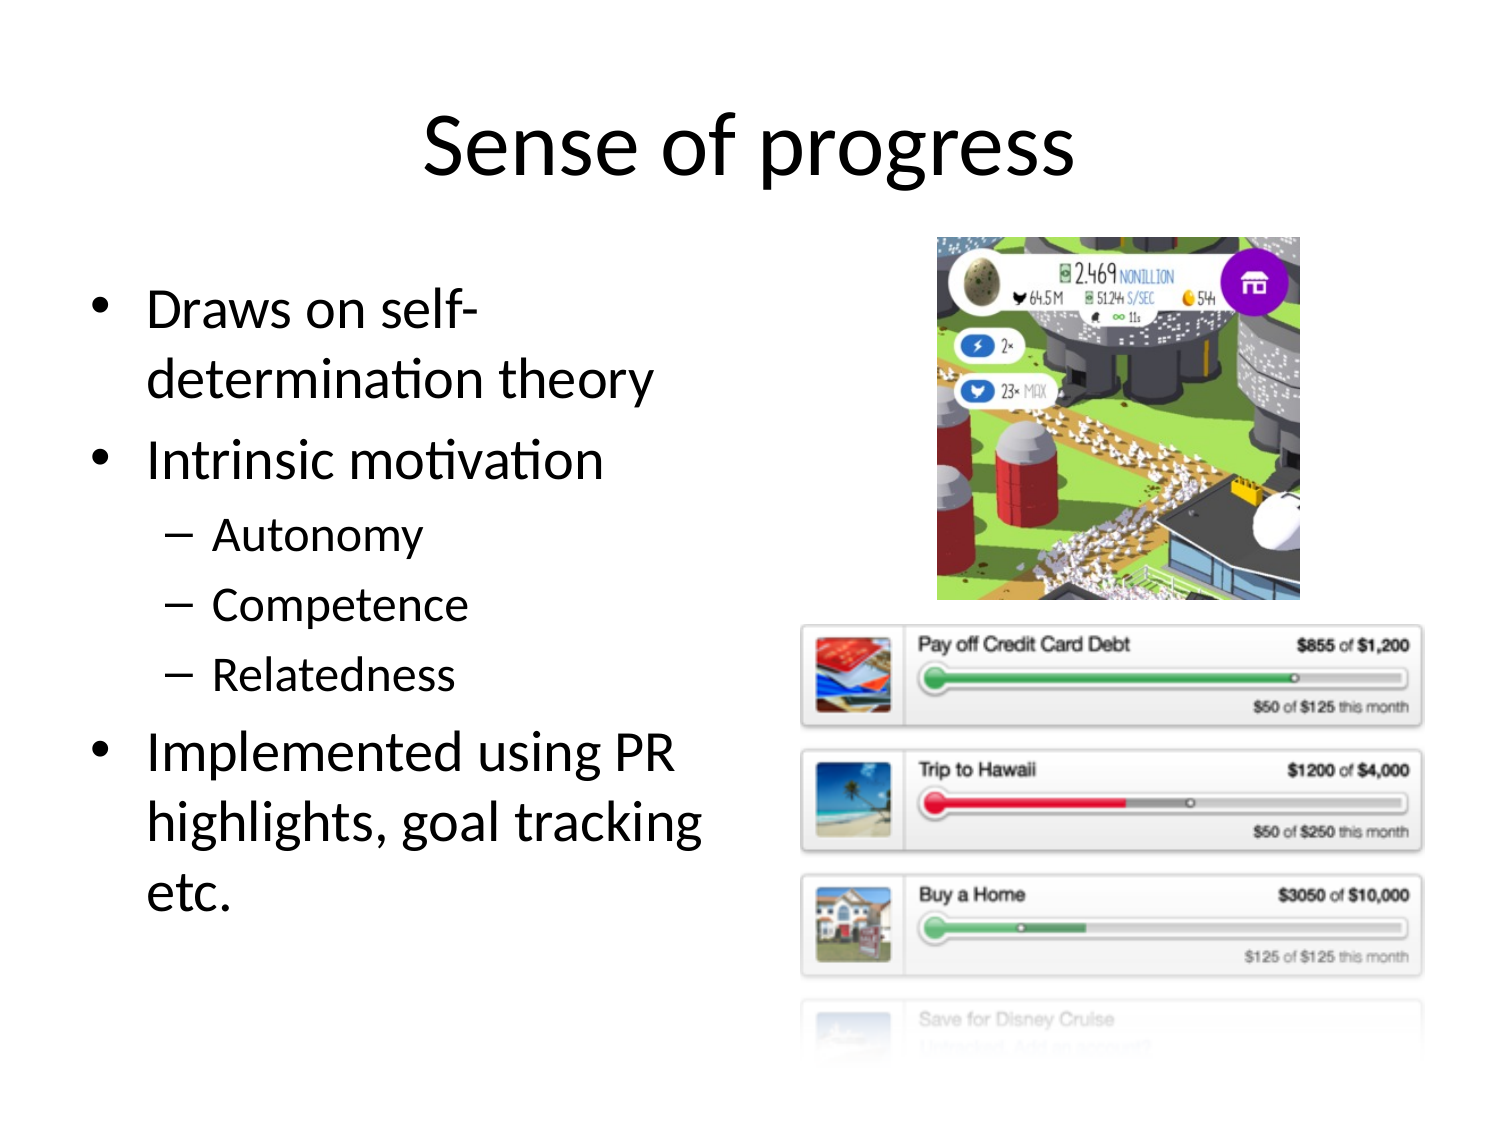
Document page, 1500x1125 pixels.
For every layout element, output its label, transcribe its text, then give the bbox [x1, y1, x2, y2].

list Draws on self-determination theory Intrinsic motivation Autonomy Competence Relatedness Implemented using PR highlights, goal tracking etc. [75, 262, 738, 1005]
title Sense of progress [75, 45, 1425, 233]
picture [799, 624, 1426, 1069]
picture [937, 237, 1301, 601]
